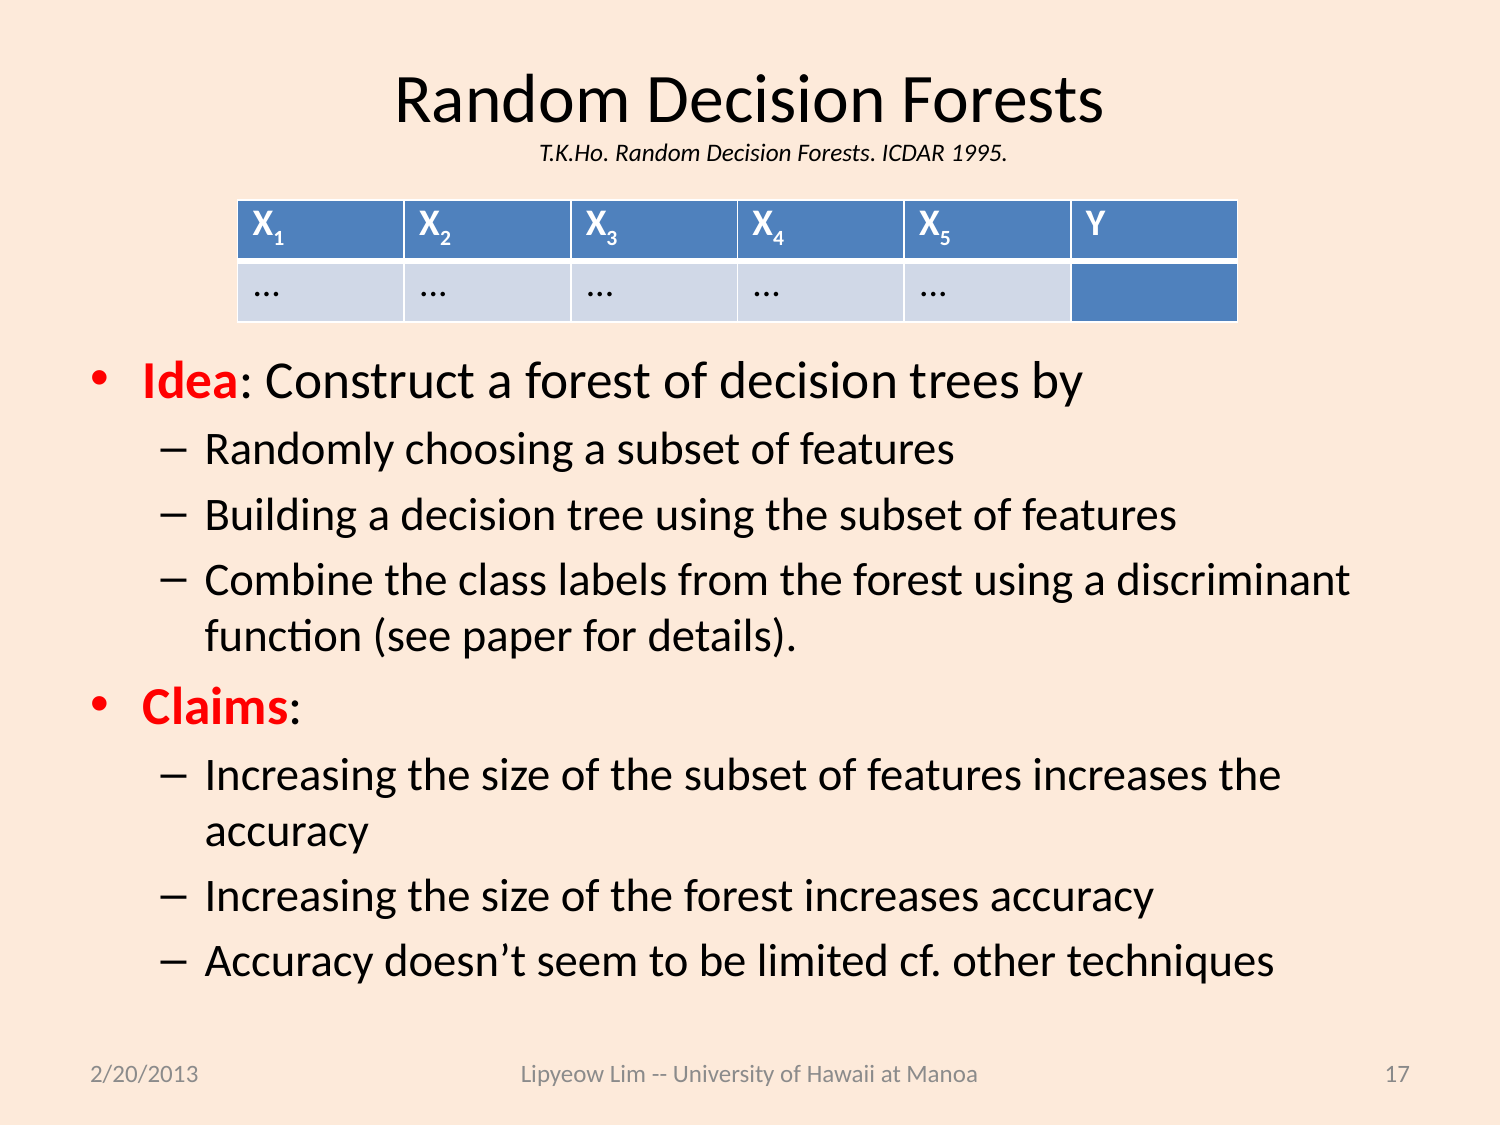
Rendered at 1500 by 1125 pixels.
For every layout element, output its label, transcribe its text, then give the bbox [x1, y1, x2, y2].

table_cell [1072, 264, 1237, 321]
list Idea: Construct a forest of decision trees by Randomly choosing a subset of features Building a decision tree using the subset of features Combine the class labels from the forest using a discriminant function (see paper for details). Claims: Increasing the size of the subset of features increases the accuracy Increasing the size of the forest increases accuracy Accuracy doesn’t seem to be limited cf. other techniques [74, 337, 1426, 1006]
table_header X2 [405, 201, 570, 258]
table_header X3 [572, 201, 737, 258]
table_header X4 [738, 201, 903, 258]
table_cell ... [572, 264, 737, 321]
table_cell ... [738, 264, 903, 321]
title Random Decision Forests T.K.Ho. Random Decision Forests. ICDAR 1995. [74, 44, 1426, 176]
table_header X1 [238, 201, 403, 258]
table_cell ... [405, 264, 570, 321]
table_cell ... [905, 264, 1070, 321]
footer Lipyeow Lim -- University of Hawaii at Manoa [450, 1042, 1050, 1103]
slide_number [75, 1042, 425, 1103]
table_header Y [1072, 201, 1237, 258]
slide_number 17 [1074, 1042, 1425, 1103]
table_cell ... [238, 264, 403, 321]
table_header X5 [905, 201, 1070, 258]
